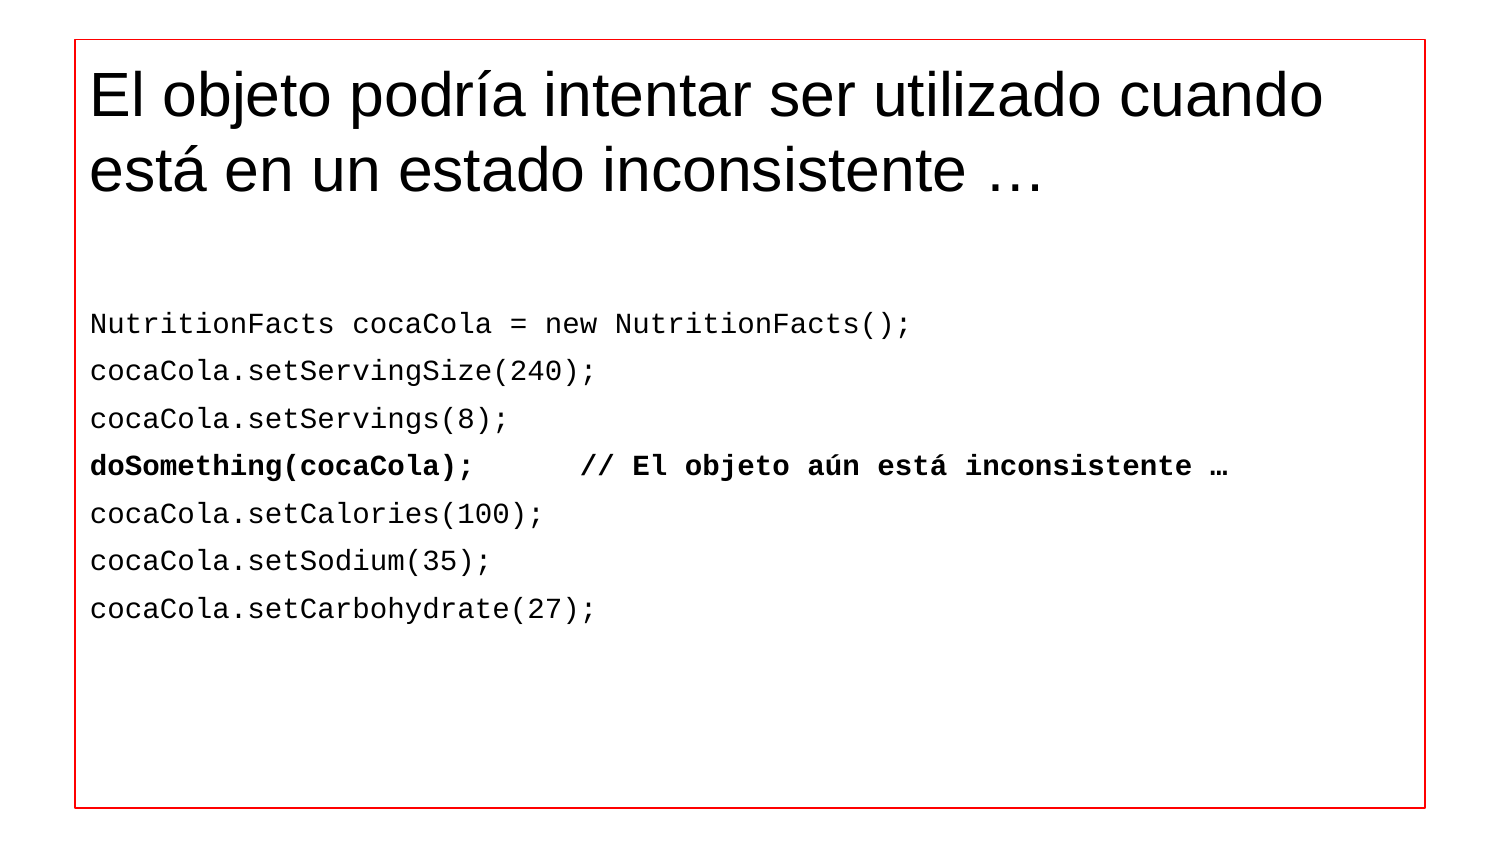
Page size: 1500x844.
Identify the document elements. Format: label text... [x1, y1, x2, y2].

text_box El objeto podría intentar ser utilizado cuando está en un estado inconsistente … NutritionFacts cocaCola = new NutritionFacts(); cocaCola.setServingSize(240); cocaCola.setServings(8); doSomething(cocaCola); // El objeto aún está inconsistente … cocaCola.setCalories(100); cocaCola.setSodium(35); cocaCola.setCarbohydrate(27); [75, 39, 1425, 808]
